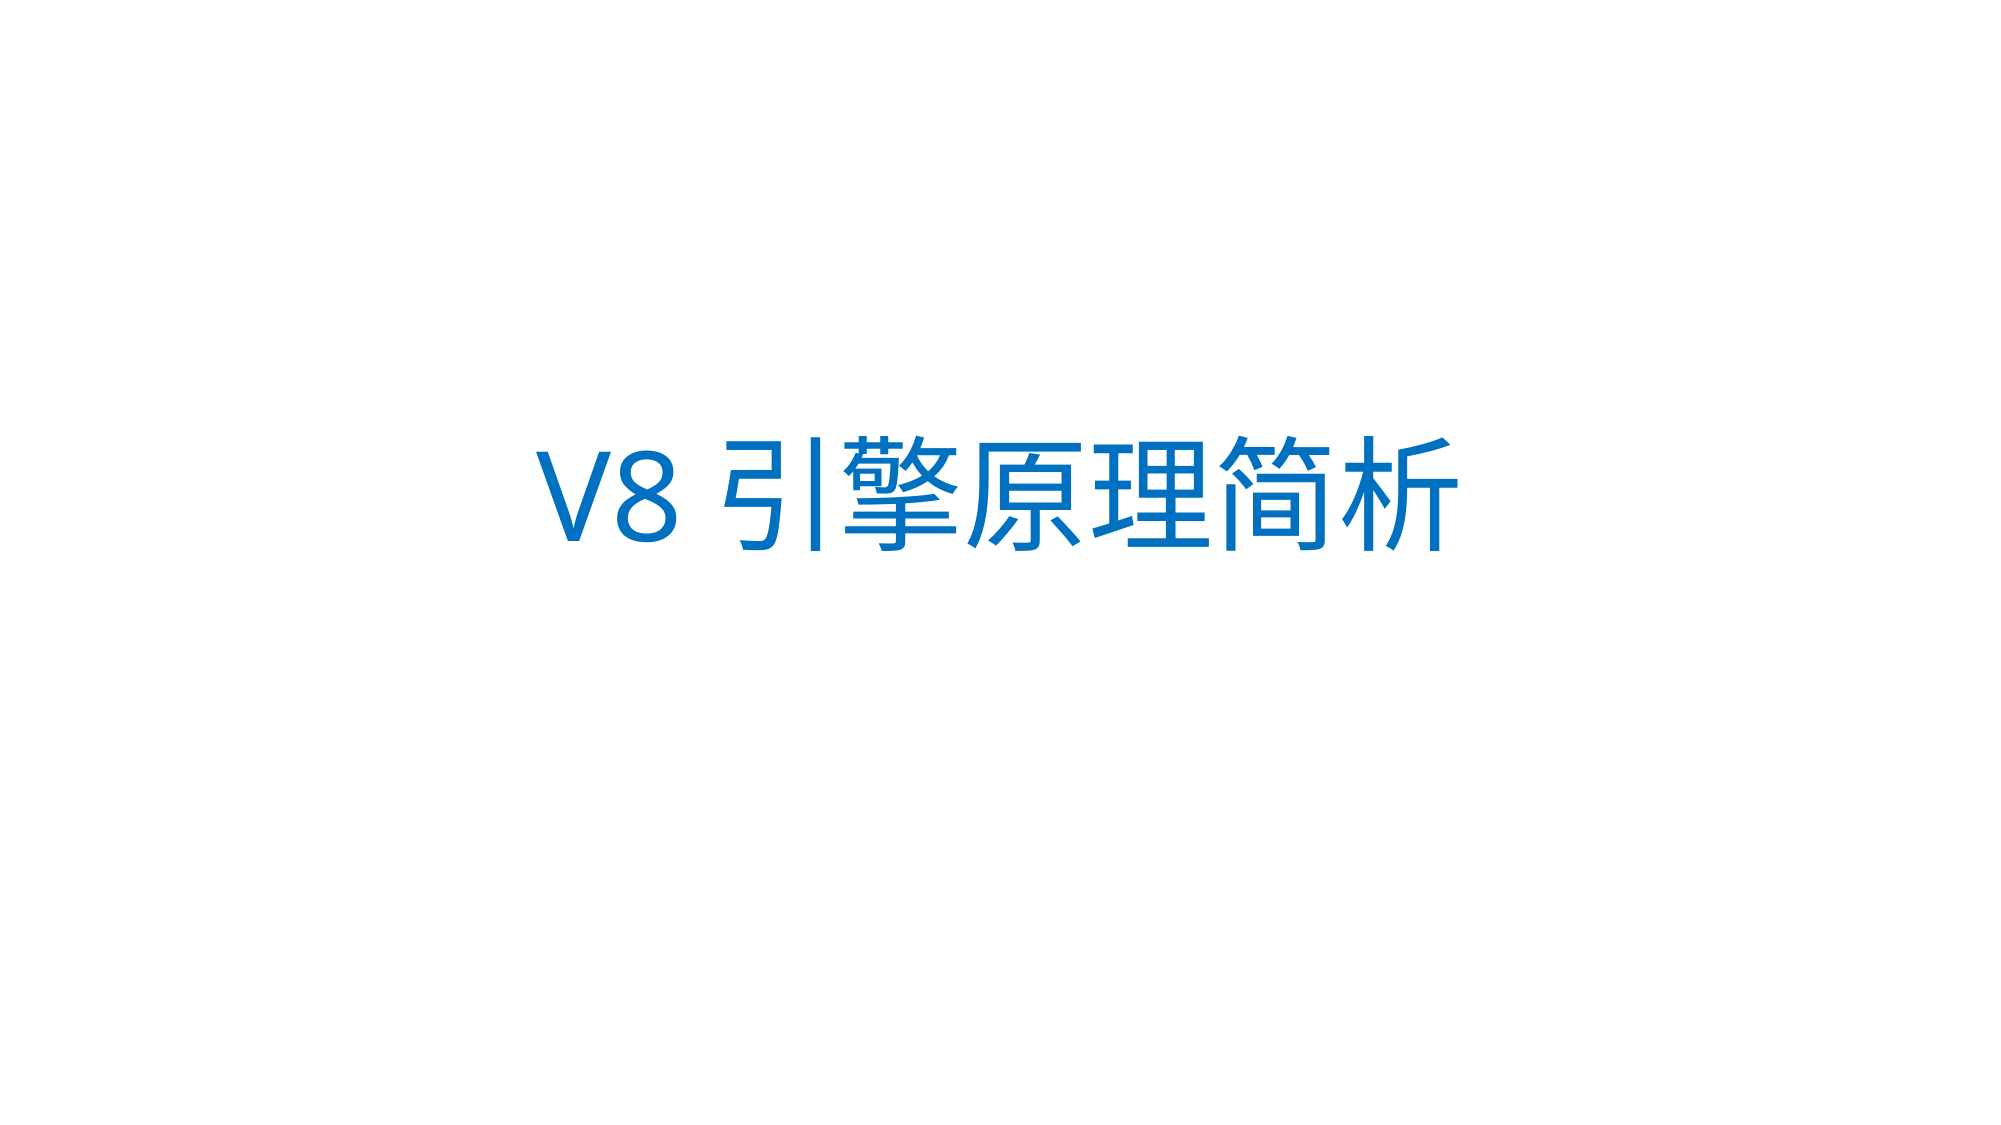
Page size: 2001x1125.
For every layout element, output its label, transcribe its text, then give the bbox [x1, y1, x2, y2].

title V8引擎原理简析 [249, 184, 1750, 576]
